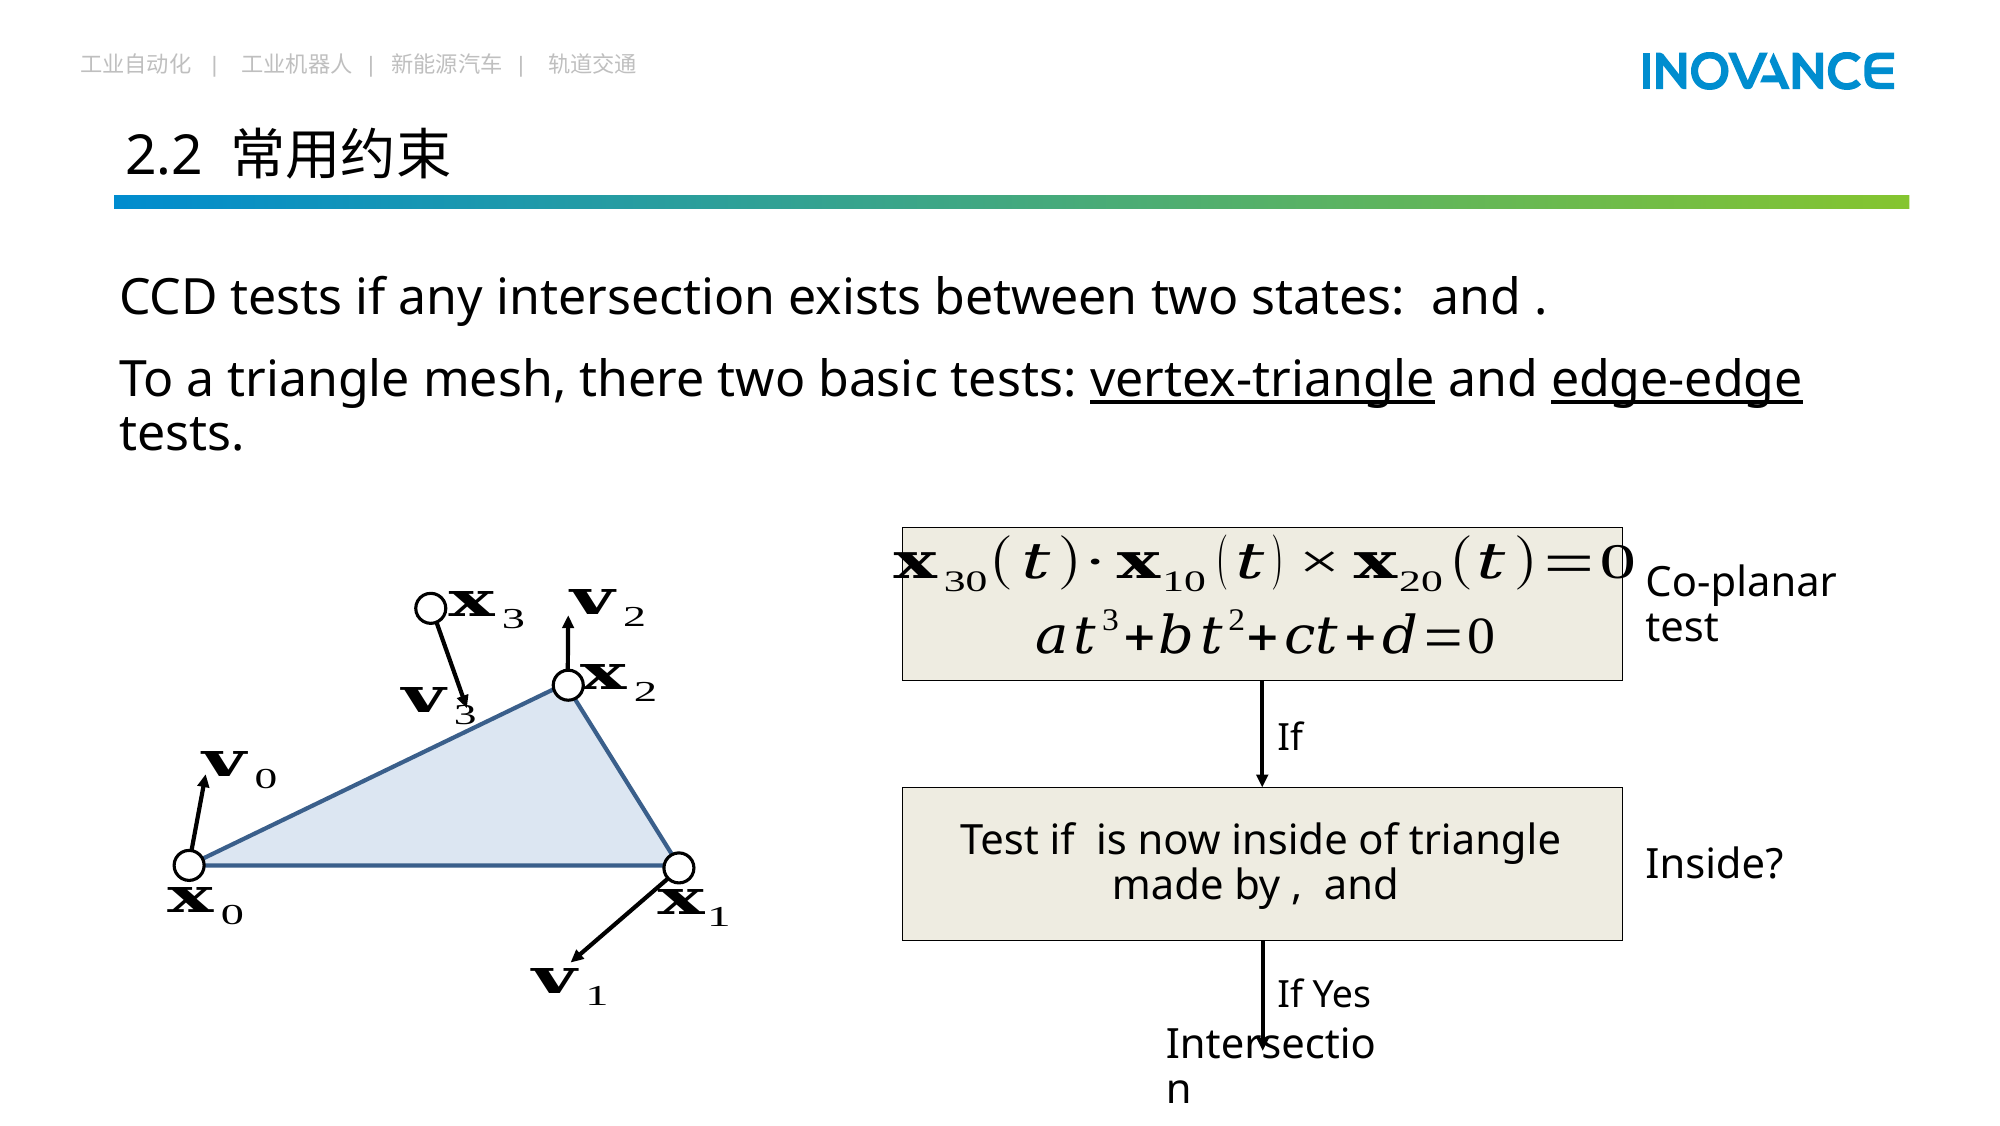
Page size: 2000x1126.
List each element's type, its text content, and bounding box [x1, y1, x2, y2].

text_box [902, 787, 1623, 941]
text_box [189, 774, 206, 863]
text_box To a triangle mesh, there two basic tests: vertex-triangle and edge-edge tests. [104, 319, 1883, 495]
text_box [112, 193, 1911, 210]
text_box [413, 591, 448, 625]
text_box Intersection [1150, 1039, 1412, 1096]
text_box [92, 74, 1910, 194]
text_box If Yes [1267, 967, 1452, 1023]
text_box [431, 607, 467, 709]
text_box [902, 527, 1623, 681]
text_box 2.2 常用约束 [110, 112, 467, 194]
text_box Co-planar test [1630, 554, 1882, 656]
text_box [551, 669, 586, 703]
text_box [209, 688, 673, 868]
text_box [570, 867, 681, 963]
text_box [662, 850, 697, 884]
text_box Inside? [1630, 814, 1840, 916]
text_box [172, 849, 206, 883]
